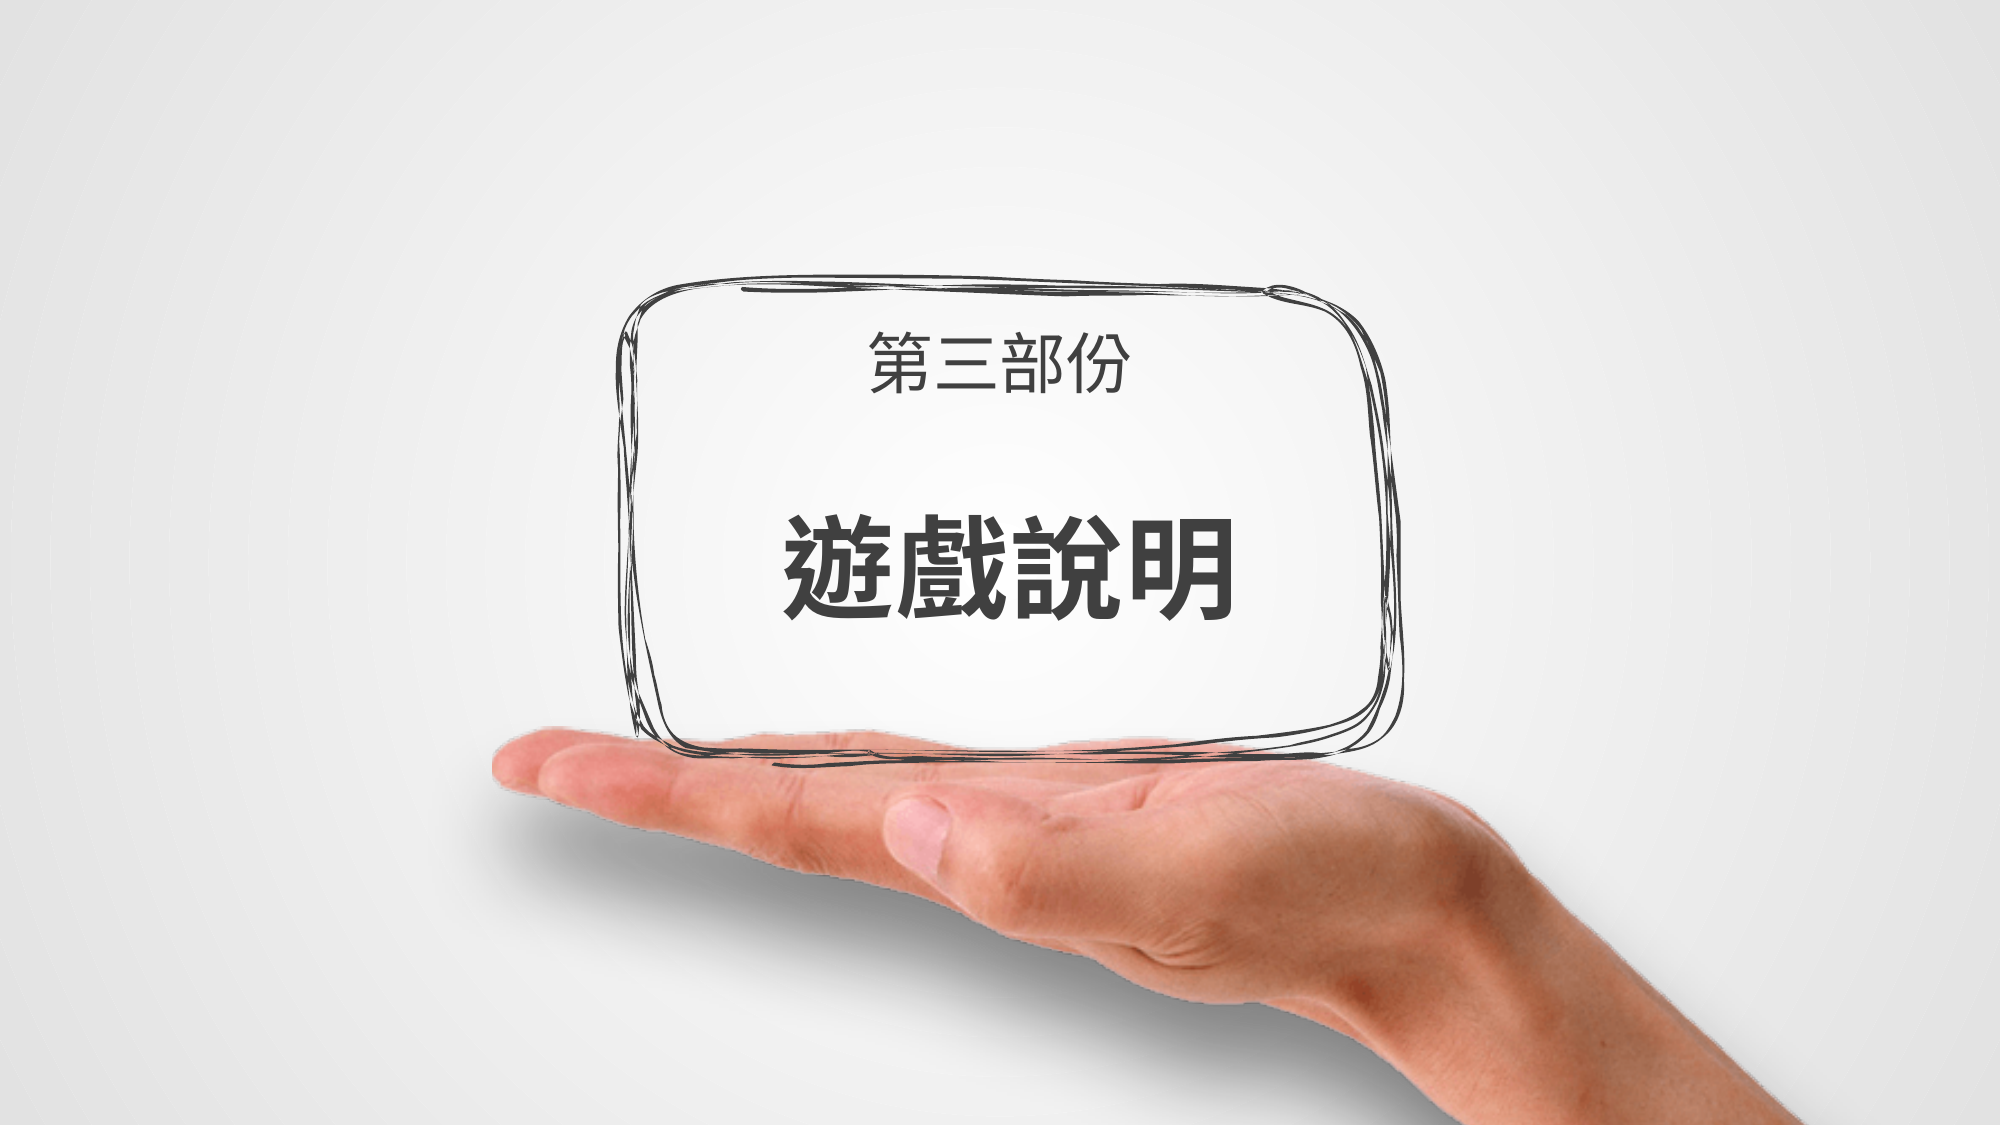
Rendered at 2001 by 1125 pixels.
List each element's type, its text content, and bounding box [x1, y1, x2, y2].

text_box 第三部份 [851, 314, 1149, 410]
picture [492, 726, 2000, 1125]
text_box 遊戲說明 [767, 490, 1253, 641]
text_box [615, 274, 1405, 726]
